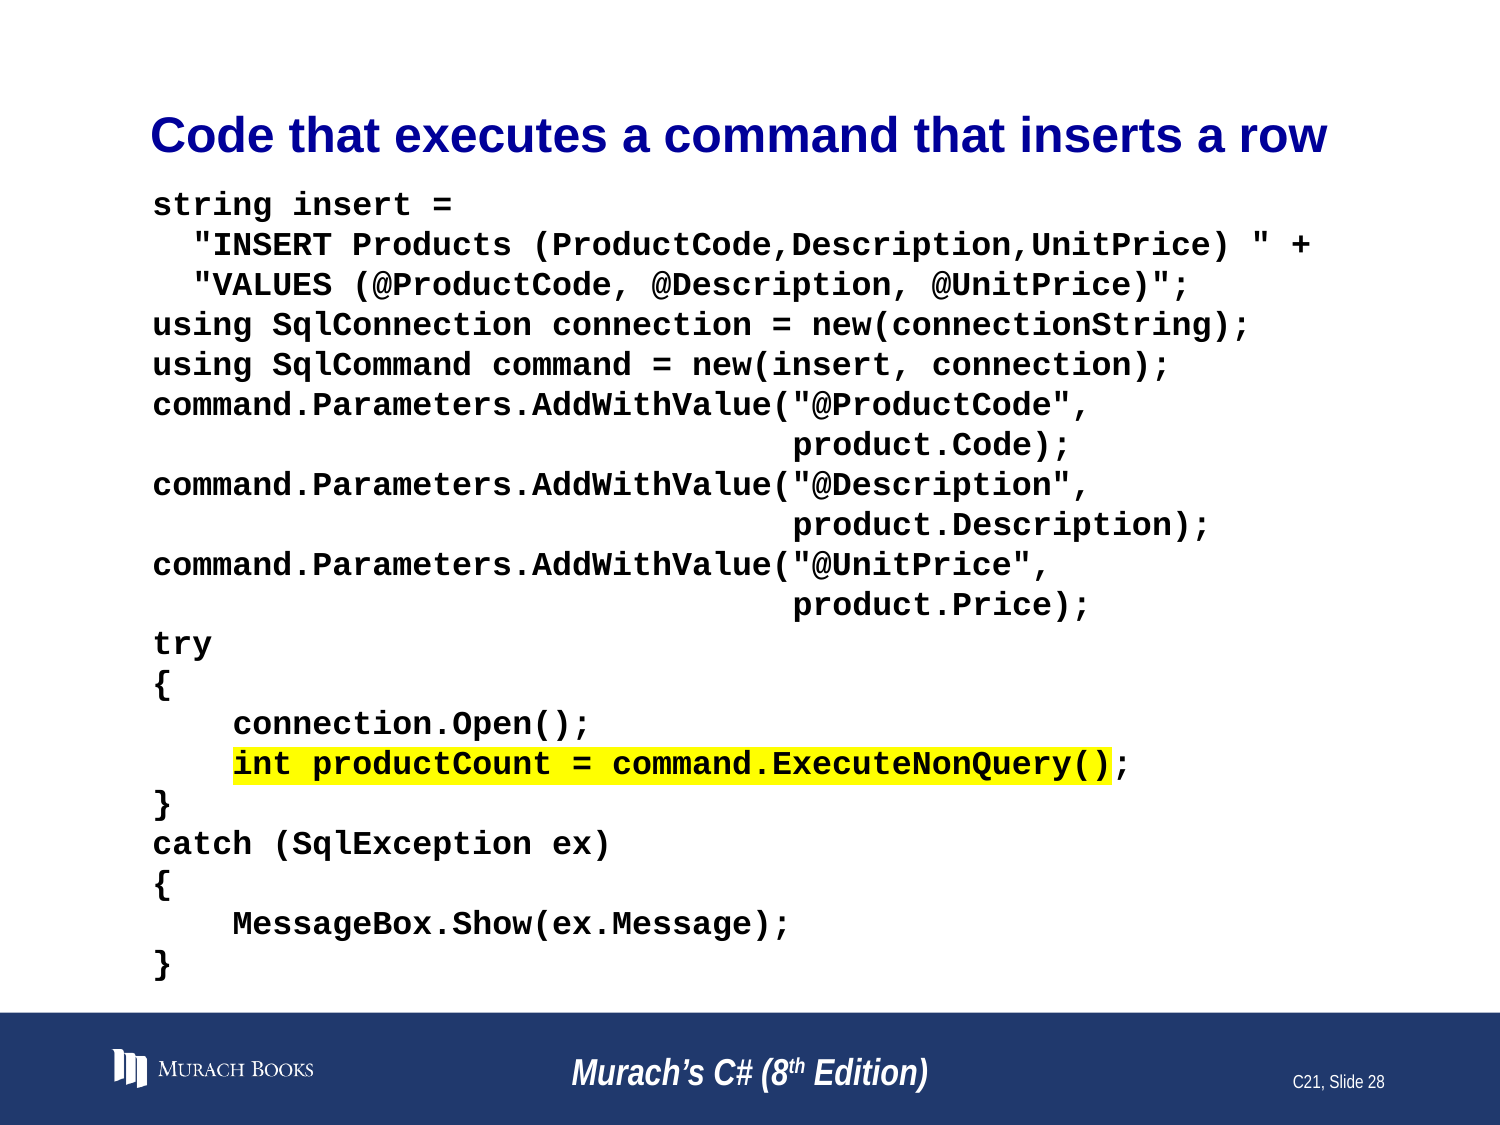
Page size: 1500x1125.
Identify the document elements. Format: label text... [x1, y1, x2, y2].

slide_number C21, Slide 28 [1087, 1025, 1400, 1100]
footer [12, 1025, 450, 1100]
title Code that executes a command that inserts a row [150, 102, 1350, 164]
list string insert = "INSERT Products (ProductCode,Description,UnitPrice) " + "VALUES (@ProductCode, @Description, @UnitPrice)"; using SqlConnection connection = new(connectionString); using SqlCommand command = new(insert, connection); command.Parameters.AddWithValue("@ProductCode", product.Code); command.Parameters.AddWithValue("@Description", product.Description); command.Parameters.AddWithValue("@UnitPrice", product.Price); try { connection.Open(); int productCount = command.ExecuteNonQuery(); } catch (SqlException ex) { MessageBox.Show(ex.Message); } [137, 174, 1350, 975]
slide_number Murach’s C# (8th Edition) [450, 1025, 1050, 1100]
